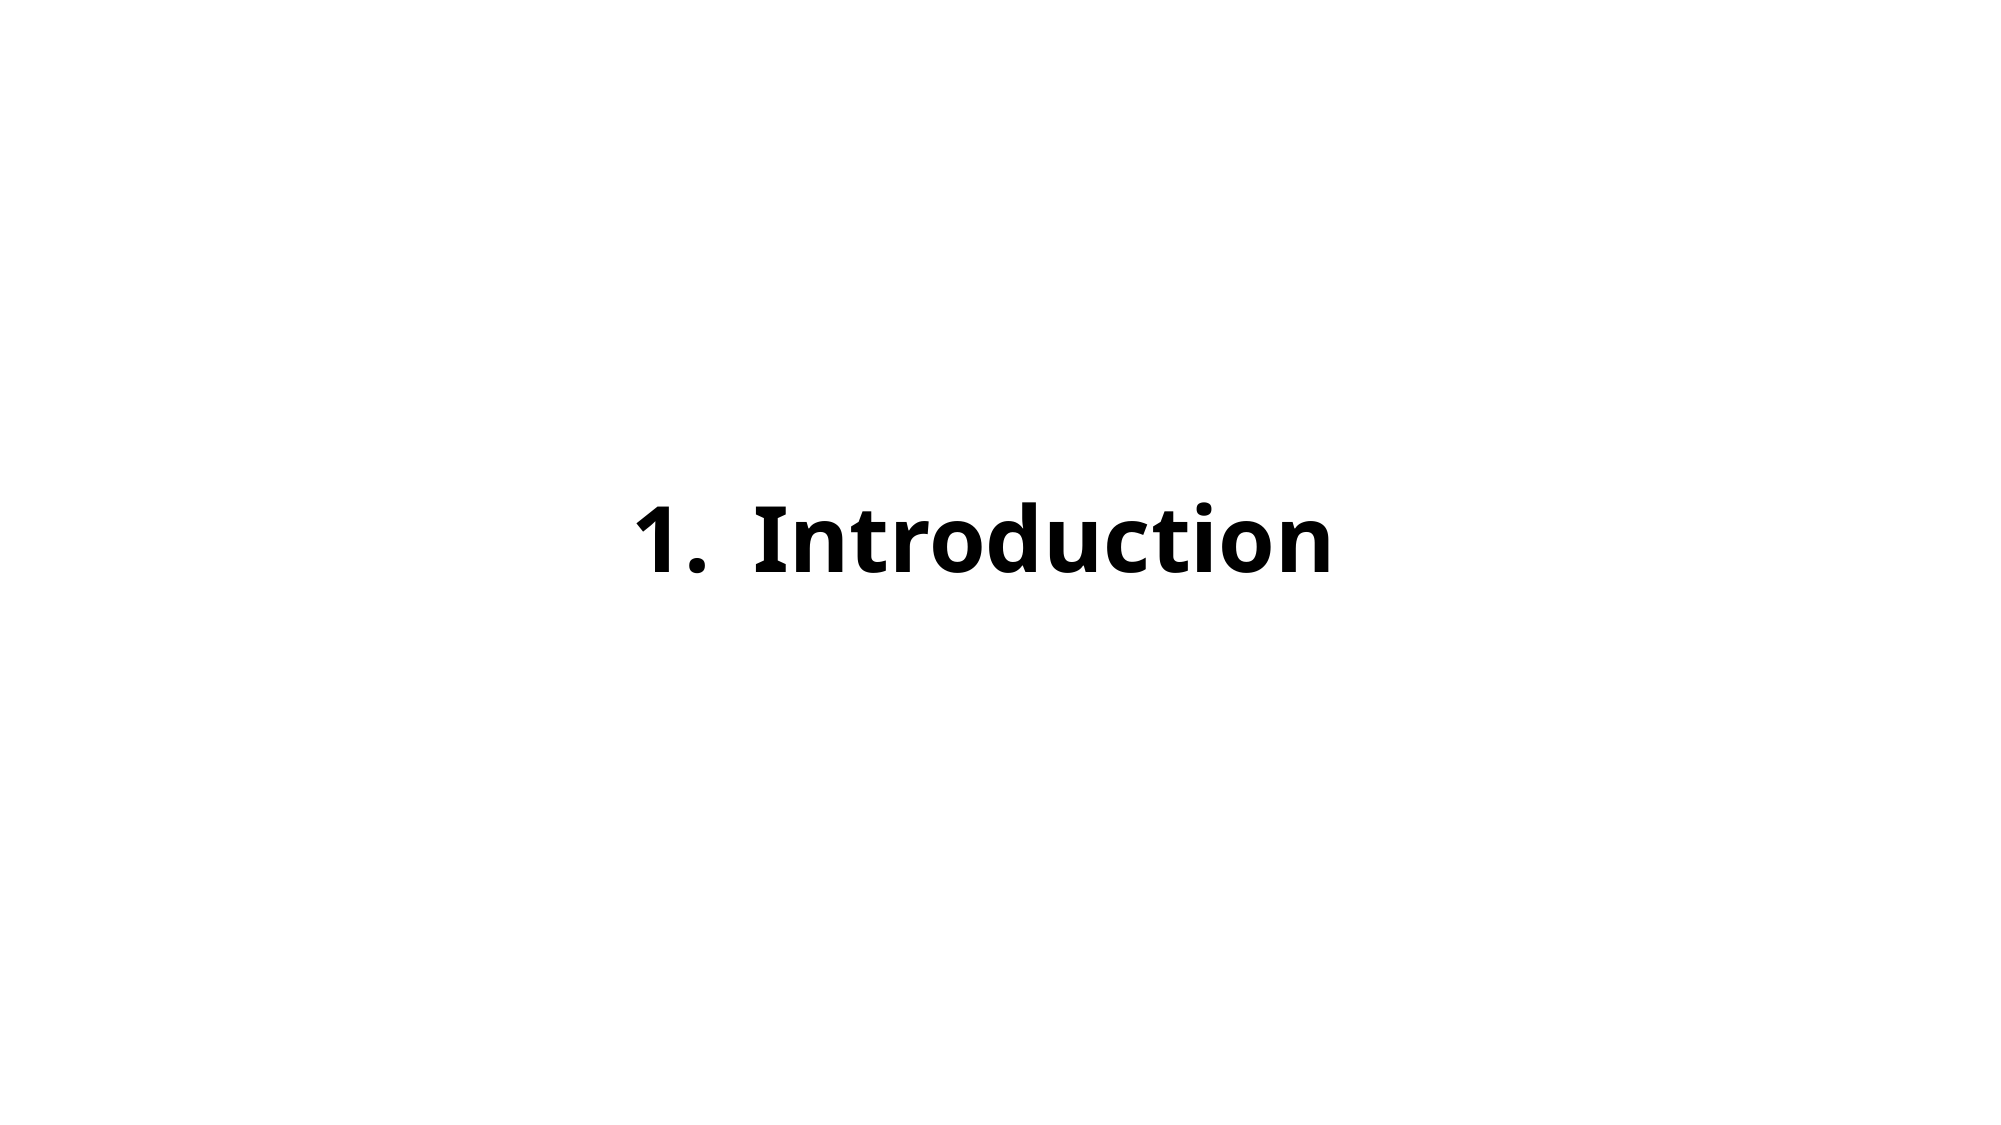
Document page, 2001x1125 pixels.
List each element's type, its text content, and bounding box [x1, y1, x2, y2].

title Introduction [121, 434, 1847, 652]
